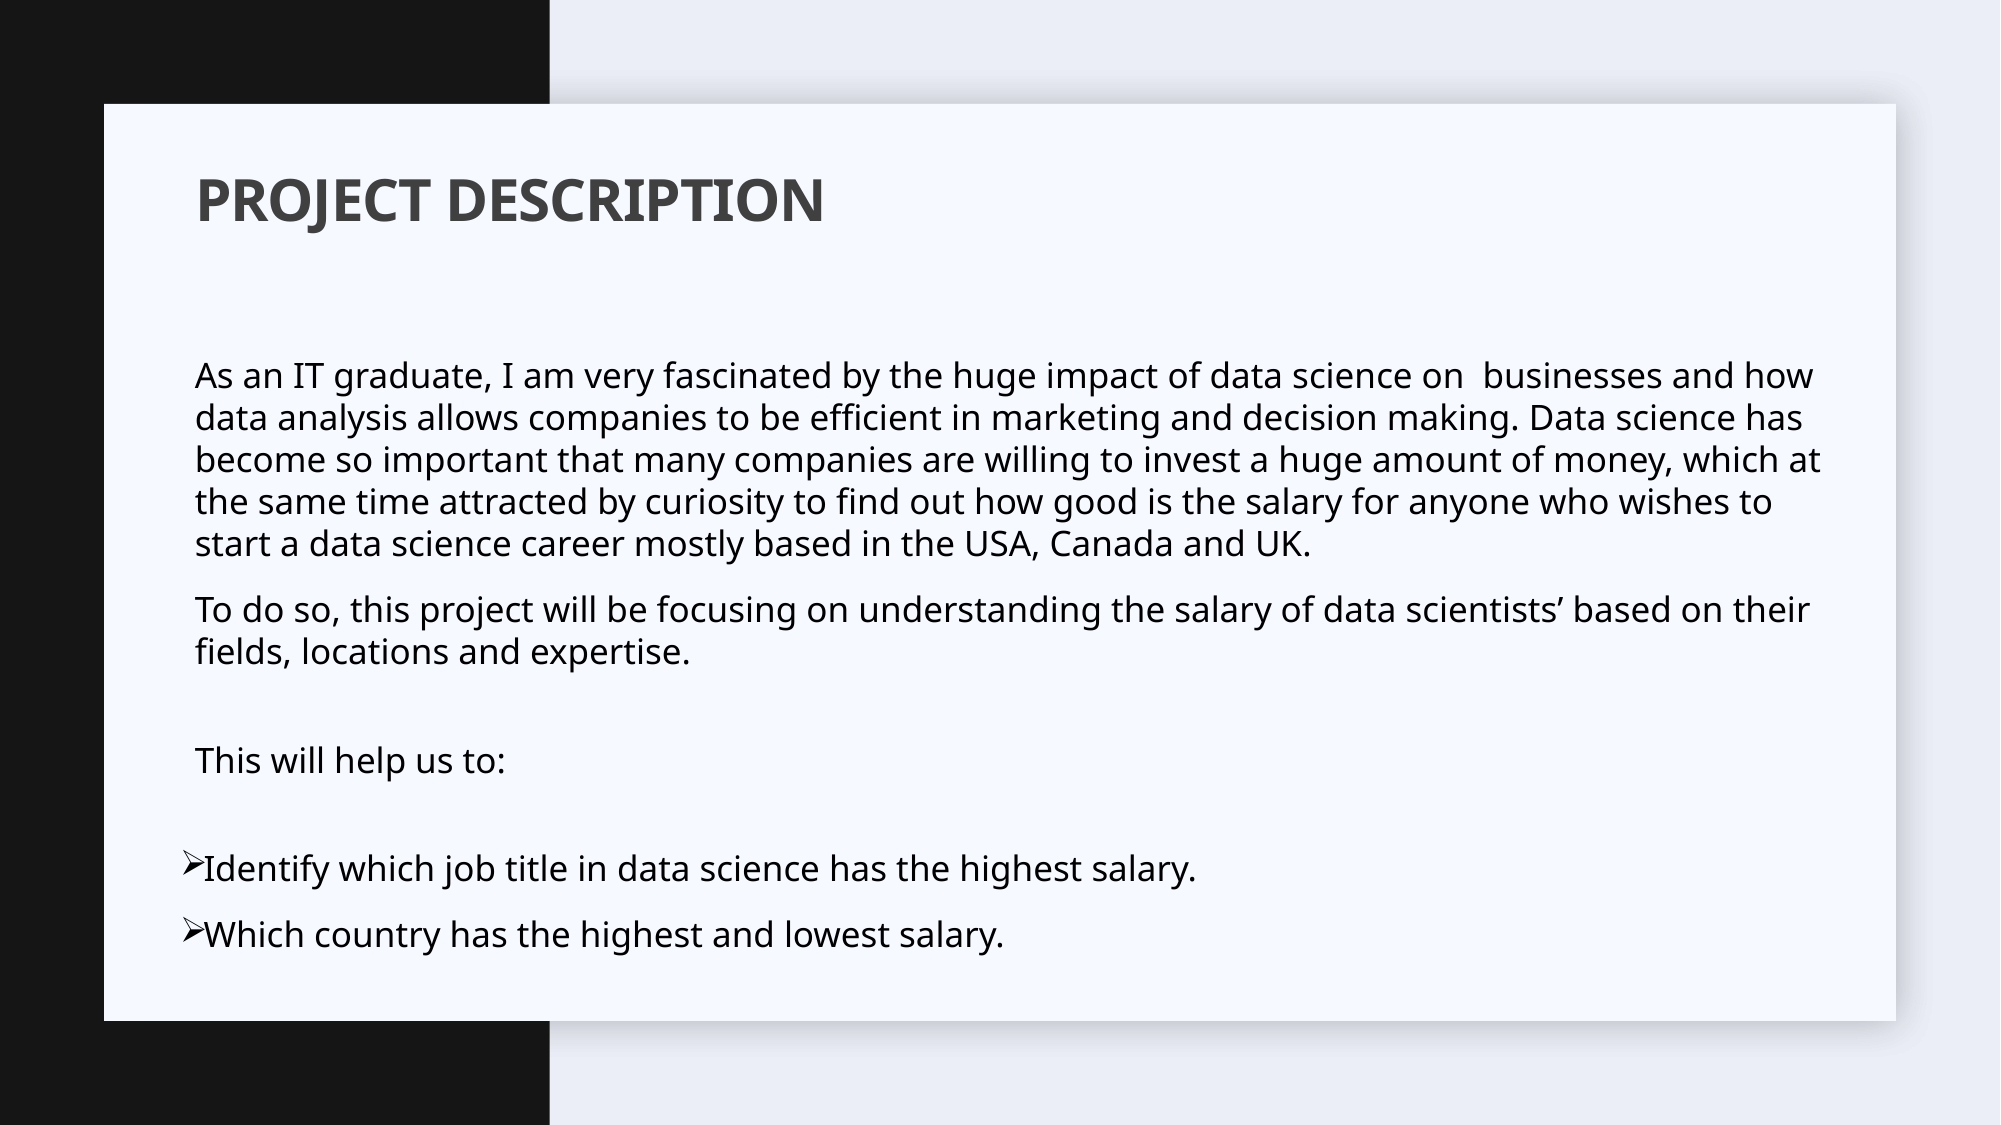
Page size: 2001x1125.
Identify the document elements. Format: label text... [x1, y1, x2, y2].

title PROJECT DESCRIPTION [180, 154, 1830, 251]
list As an IT graduate, I am very fascinated by the huge impact of data science on businesses and how data analysis allows companies to be efficient in marketing and decision making. Data science has become so important that many companies are willing to invest a huge amount of money, which at the same time attracted by curiosity to find out how good is the salary for anyone who wishes to start a data science career mostly based in the USA, Canada and UK. To do so, this project will be focusing on understanding the salary of data scientists’ based on their fields, locations and expertise. This will help us to: Identify which job title in data science has the highest salary. Which country has the highest and lowest salary. [180, 345, 1830, 963]
